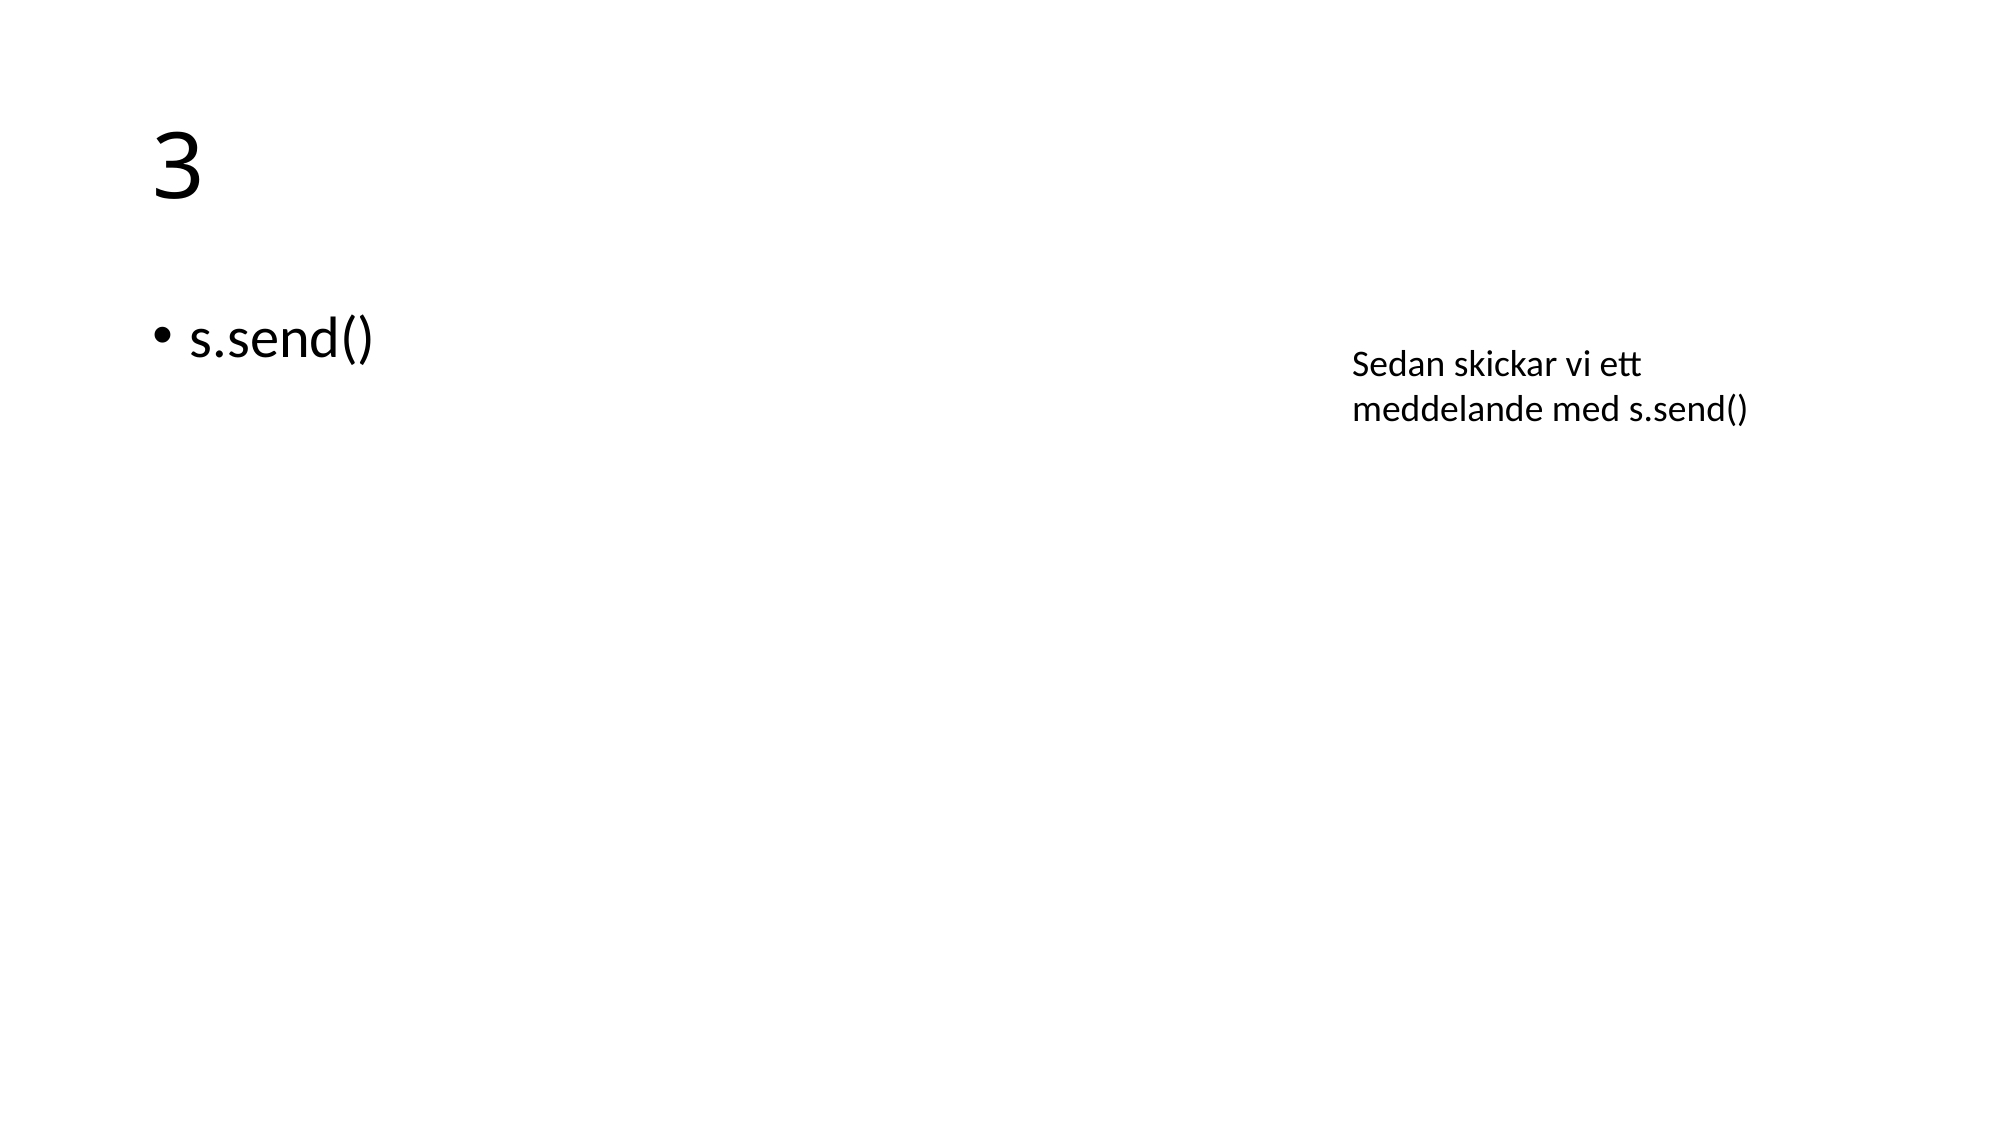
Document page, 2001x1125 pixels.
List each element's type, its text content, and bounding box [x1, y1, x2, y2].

text_box Sedan skickar vi ett meddelande med s.send() [1337, 331, 1805, 436]
list s.send() [137, 299, 605, 596]
title 3 [137, 59, 1863, 278]
